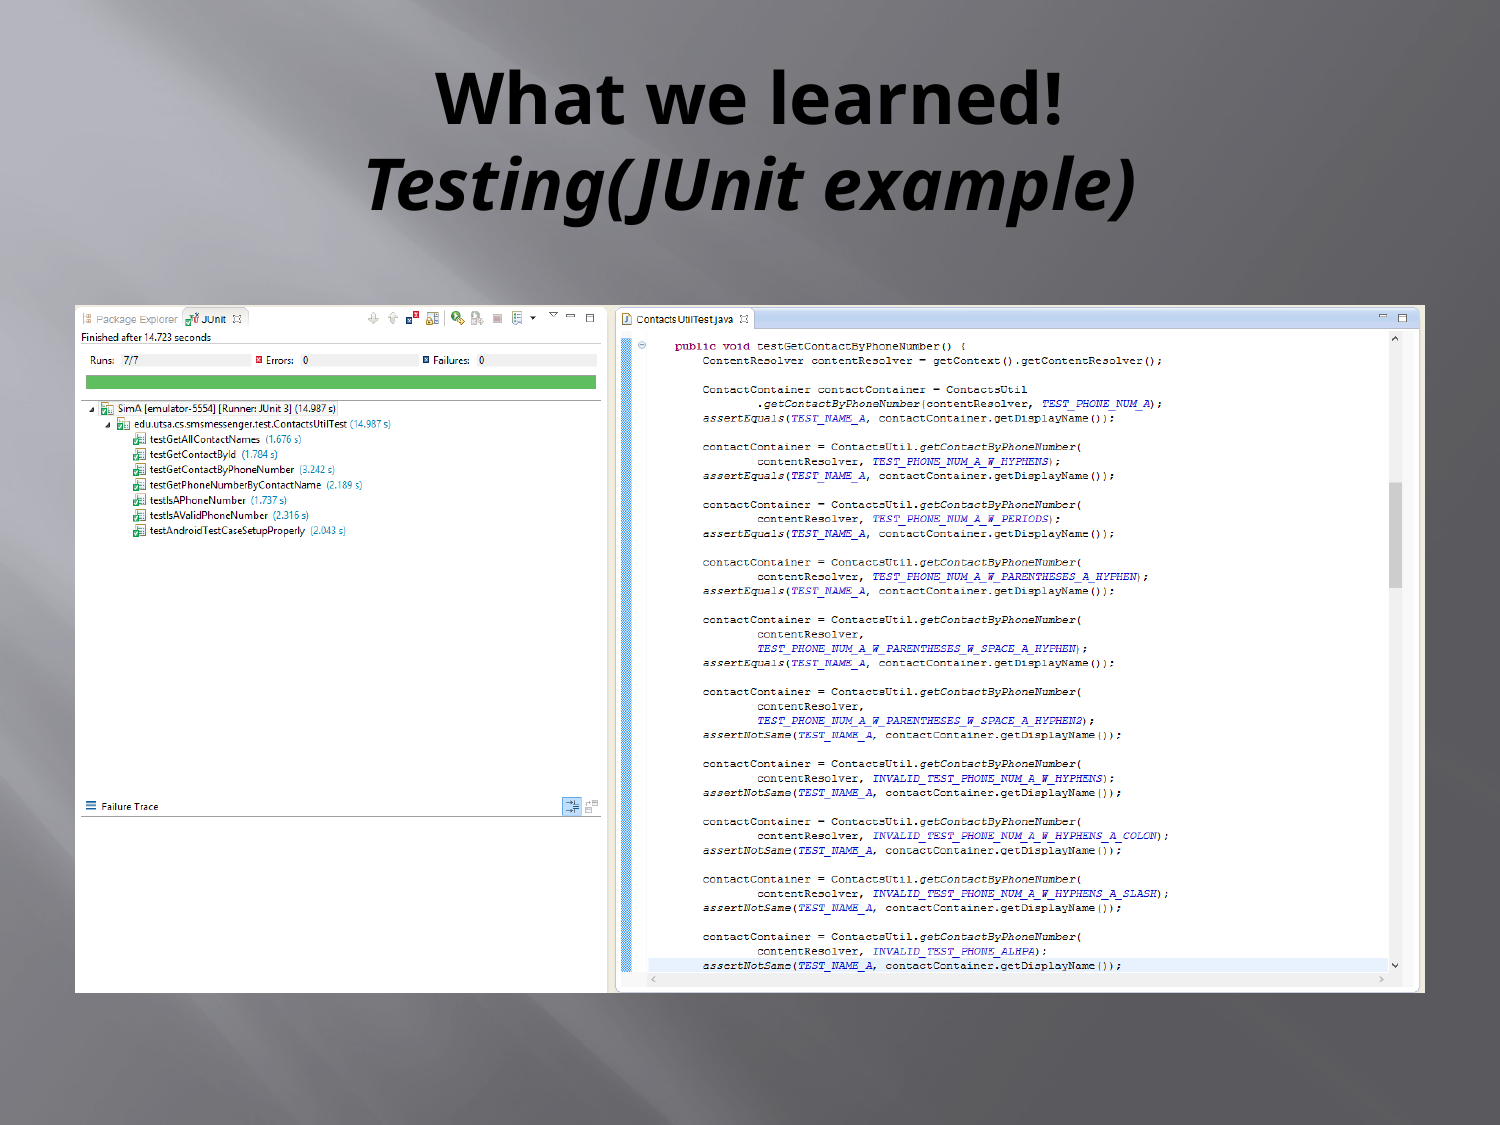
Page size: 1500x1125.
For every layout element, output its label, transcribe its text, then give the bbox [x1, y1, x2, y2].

title What we learned! Testing(JUnit example) [75, 45, 1425, 233]
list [74, 304, 1426, 993]
